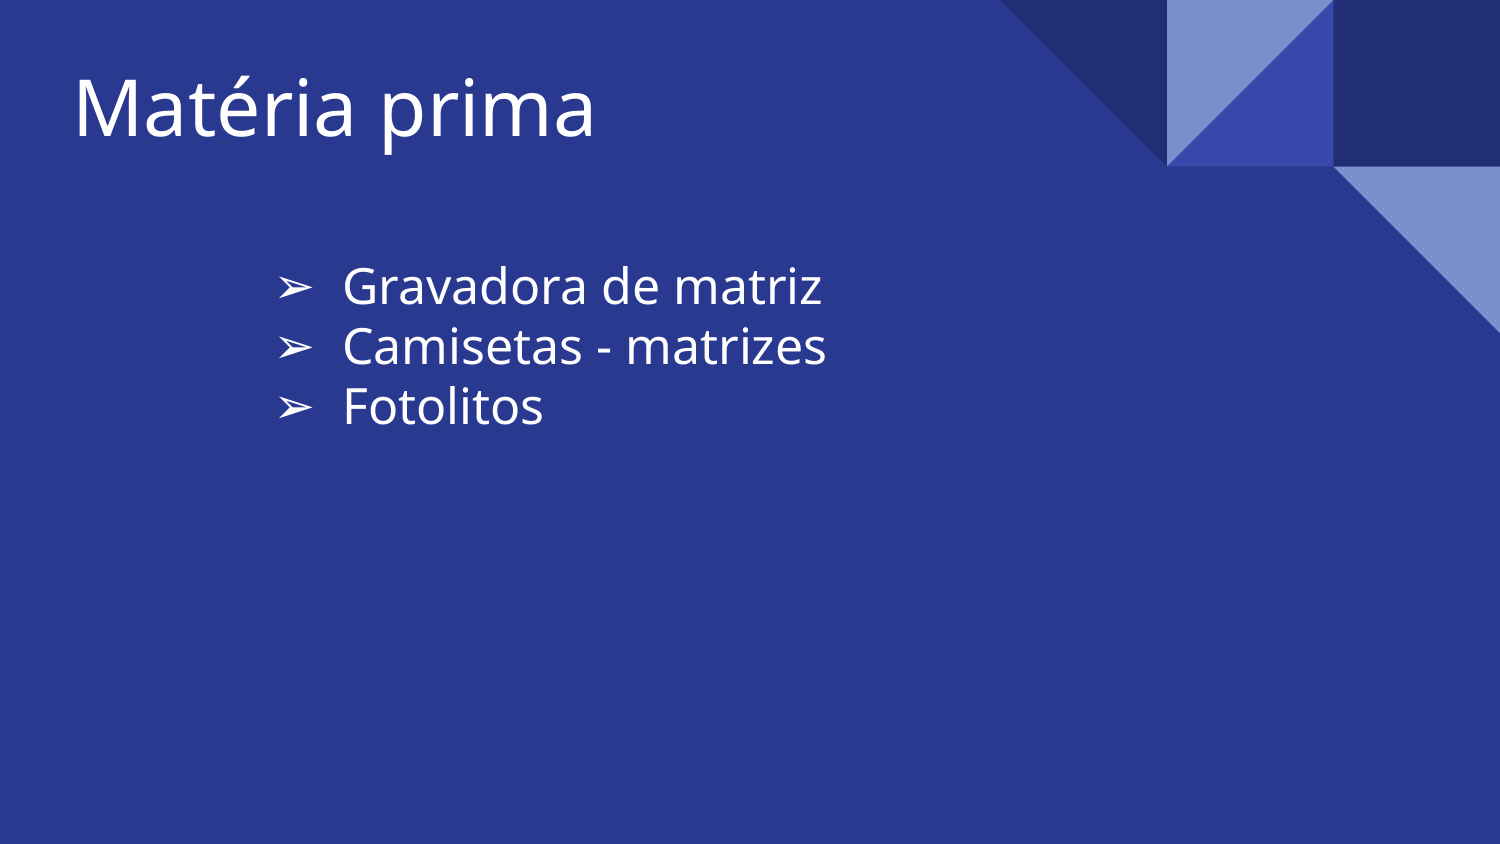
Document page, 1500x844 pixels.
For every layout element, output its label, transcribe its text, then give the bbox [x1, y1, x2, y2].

text_box Gravadora de matriz Camisetas - matrizes Fotolitos [96, 239, 937, 450]
title Matéria prima [57, 37, 1407, 175]
